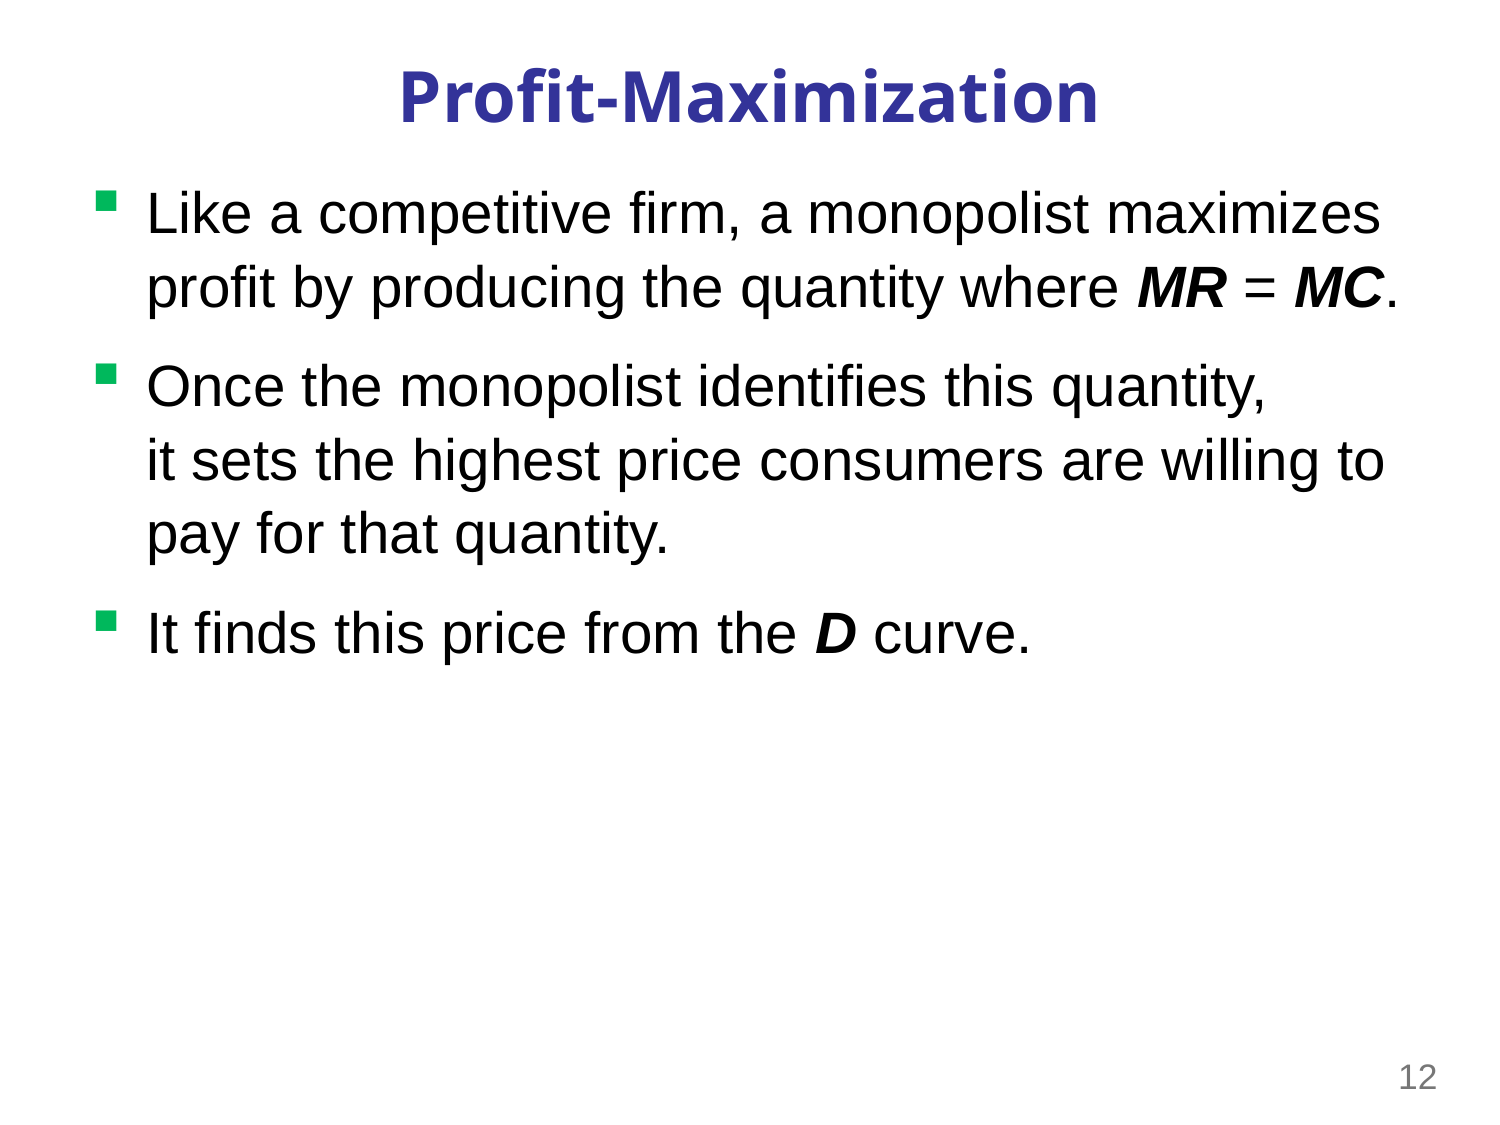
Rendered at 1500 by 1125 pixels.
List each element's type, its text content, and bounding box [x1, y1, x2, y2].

title Profit-Maximization [75, 41, 1425, 148]
list Like a competitive firm, a monopolist maximizes profit by producing the quantity where MR = MC. Once the monopolist identifies this quantity, it sets the highest price consumers are willing to pay for that quantity. It finds this price from the D curve. [75, 164, 1425, 1005]
